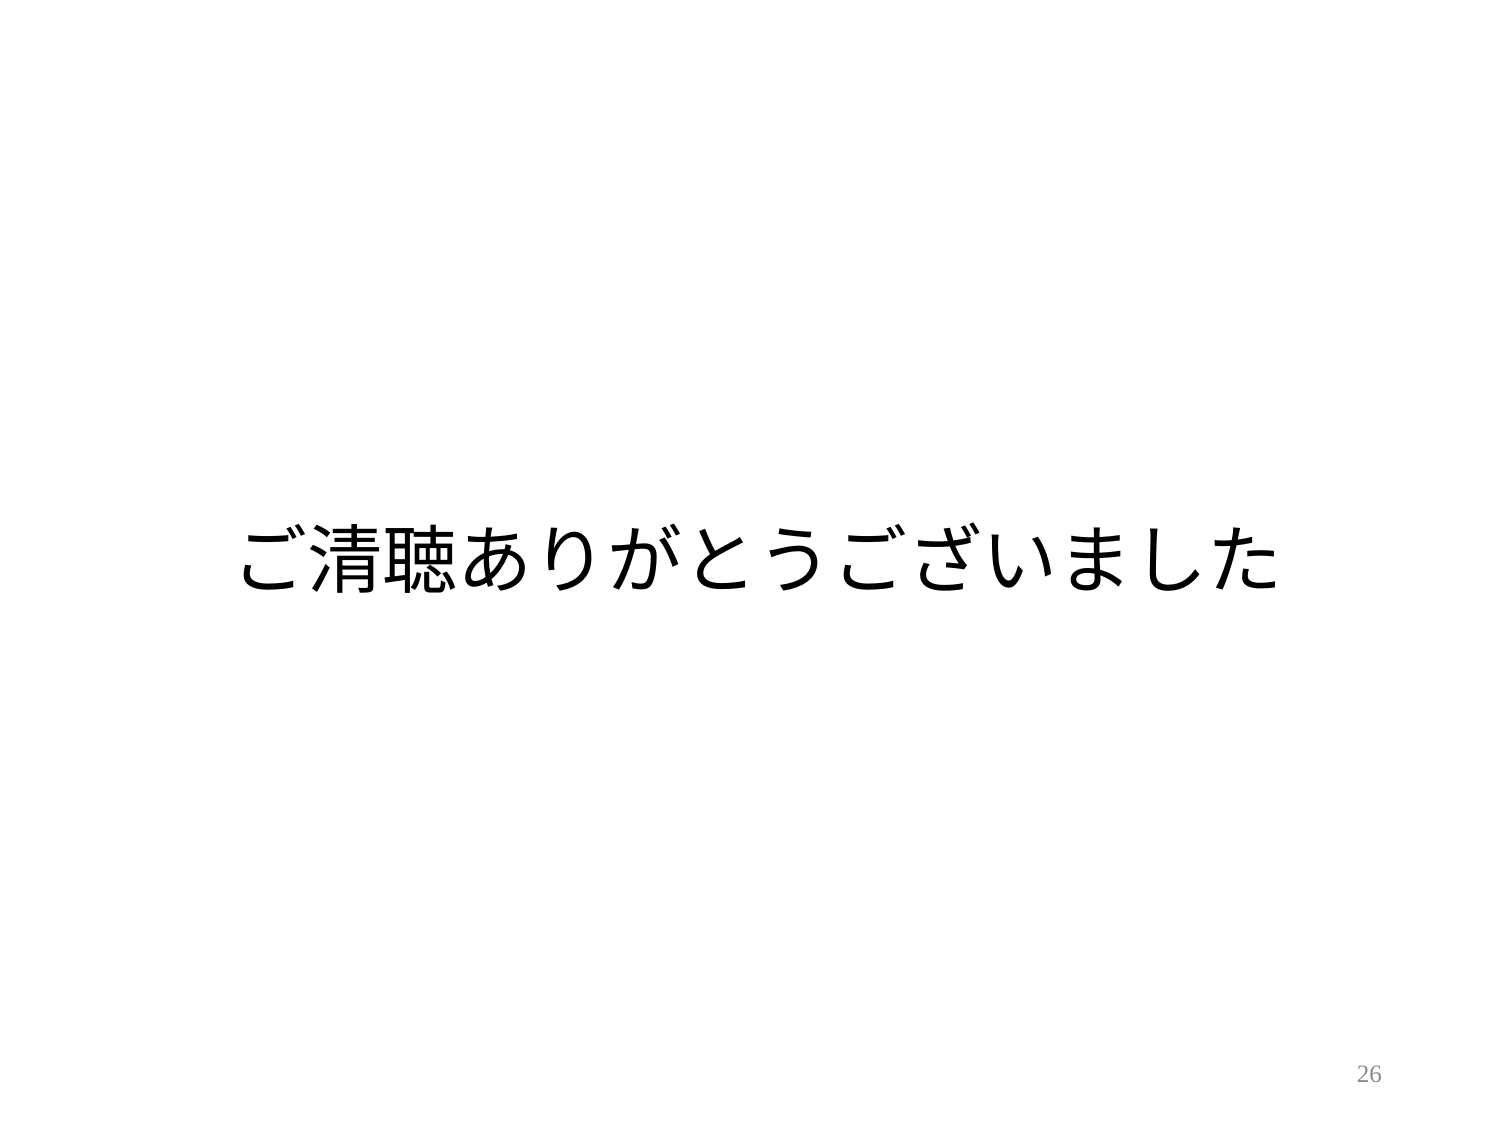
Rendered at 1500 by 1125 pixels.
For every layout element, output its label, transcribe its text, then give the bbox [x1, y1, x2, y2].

slide_number 26 [1059, 1042, 1397, 1103]
text_box ご清聴ありがとうございました [217, 504, 1298, 610]
